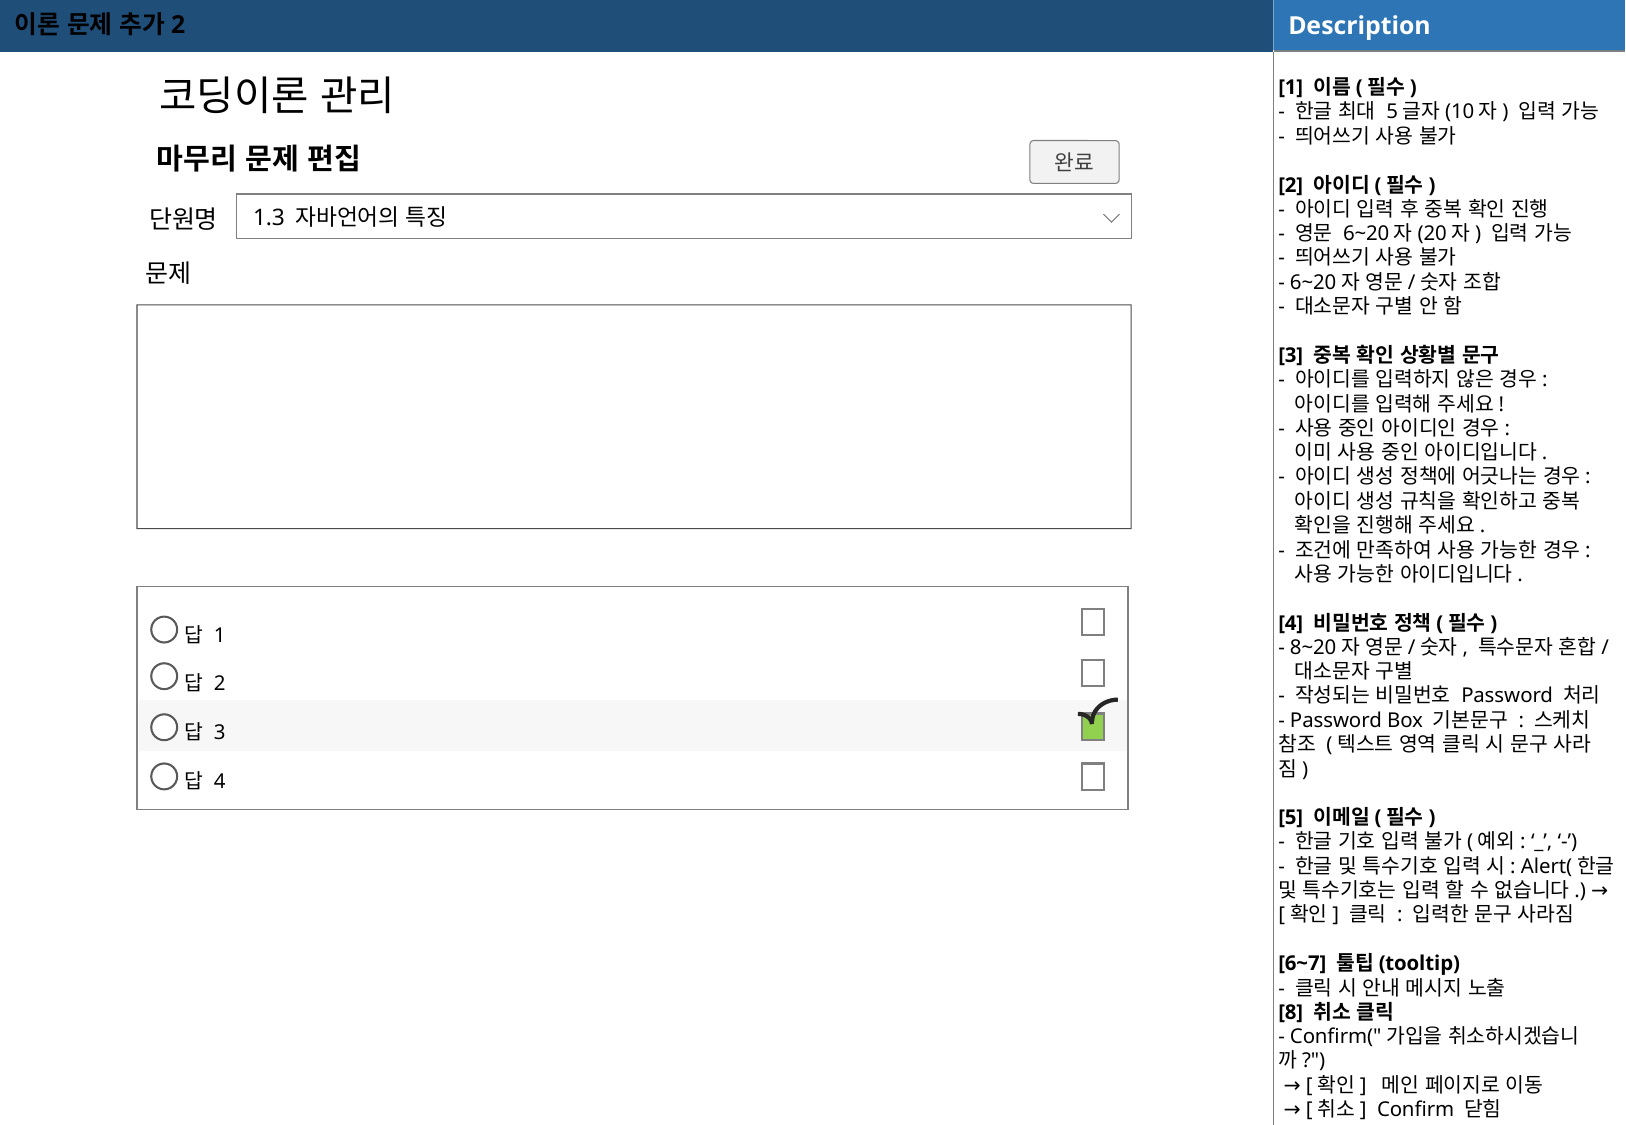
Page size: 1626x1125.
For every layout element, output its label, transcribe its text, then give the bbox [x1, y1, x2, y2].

text_box [1081, 608, 1105, 636]
text_box [136, 586, 1129, 811]
text_box 1.3 자바언어의 특징 [236, 193, 1132, 240]
text_box [150, 662, 179, 691]
text_box [136, 304, 1132, 530]
text_box 완료 [1028, 139, 1121, 185]
text_box [1081, 659, 1105, 687]
text_box [1] 이름(필수) - 한글 최대 5글자(10자) 입력 가능 - 띄어쓰기 사용 불가 [2] 아이디(필수) - 아이디 입력 후 중복 확인 진행 - 영문 6~20자(20자) 입력 가능 - 띄어쓰기 사용 불가 - 6~20자 영문/숫자 조합 - 대소문자 구별 안 함 [3] 중복 확인 상황별 문구 - 아이디를 입력하지 않은 경우: 아이디를 입력해 주세요! - 사용 중인 아이디인 경우: 이미 사용 중인 아이디입니다. - 아이디 생성 정책에 어긋나는 경우: 아이디 생성 규칙을 확인하고 중복 확인을 진행해 주세요. - 조건에 만족하여 사용 가능한 경우: 사용 가능한 아이디입니다. [4] 비밀번호 정책(필수) - 8~20자 영문/숫자, 특수문자 혼합/ 대소문자 구별 - 작성되는 비밀번호 Password 처리 - Password Box 기본문구 : 스케치 참조 (텍스트 영역 클릭 시 문구 사라짐) [5] 이메일(필수) - 한글 기호 입력 불가(예외: ‘_’, ‘-’) - 한글 및 특수기호 입력 시: Alert(한글 및 특수기호는 입력 할 수 없습니다.) → [확인] 클릭 : 입력한 문구 사라짐 [6~7] 툴팁(tooltip) - 클릭 시 안내 메시지 노출 [8] 취소 클릭 - Confirm("가입을 취소하시겠습니까?") → [확인] 메인 페이지로 이동 → [취소] Confirm 닫힘 [1271, 49, 1625, 1124]
text_box [1103, 214, 1120, 223]
list 이론 문제 추가2 [0, 0, 1238, 52]
text_box [1081, 762, 1105, 791]
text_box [1064, 699, 1144, 745]
text_box [150, 713, 179, 742]
text_box 코딩이론 관리 [107, 62, 447, 127]
text_box [150, 762, 179, 791]
text_box 단원명 [134, 196, 234, 241]
text_box [150, 615, 179, 644]
text_box 문제 [130, 250, 237, 296]
text_box 마무리 문제 편집 [141, 133, 377, 183]
